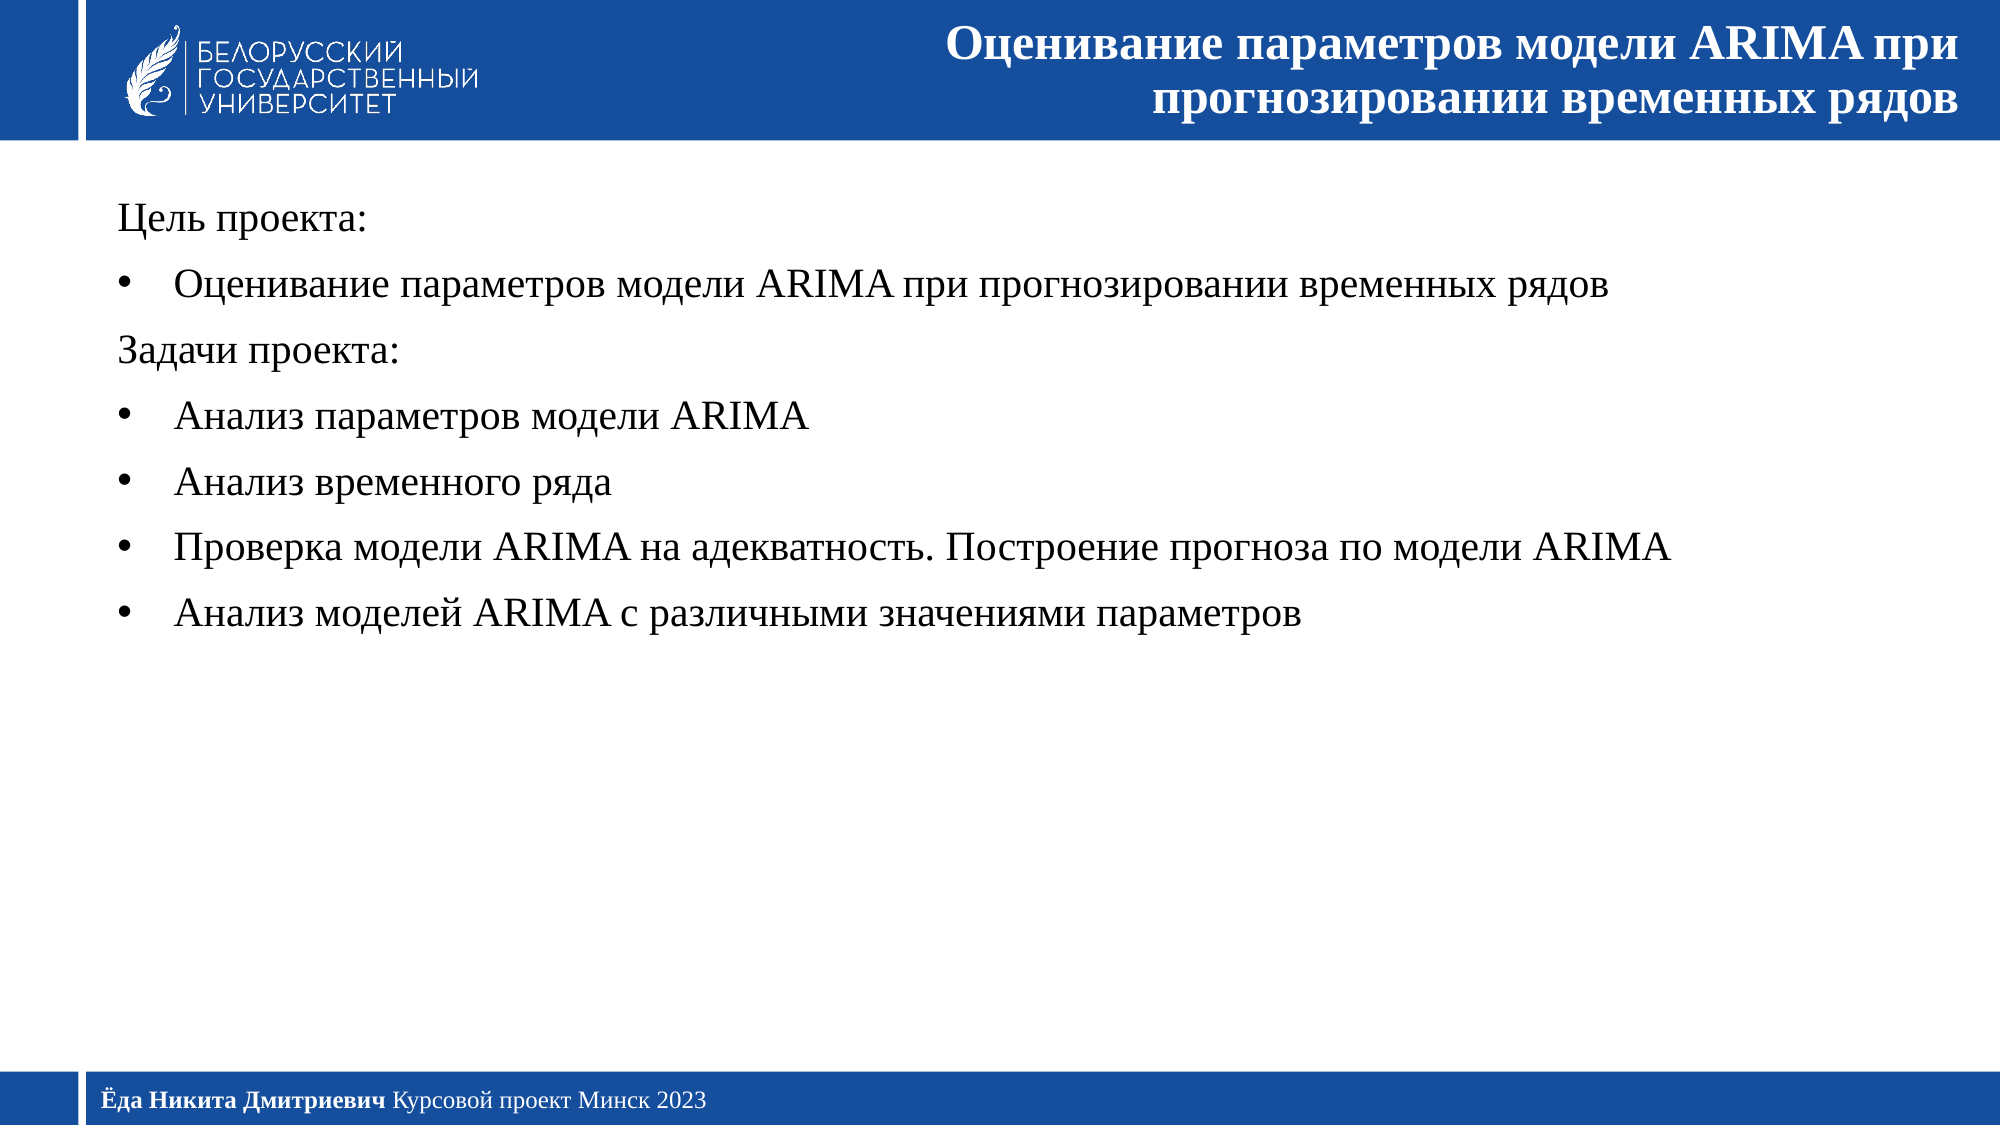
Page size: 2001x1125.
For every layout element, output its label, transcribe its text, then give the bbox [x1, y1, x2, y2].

list Цель проекта: Оценивание параметров модели ARIMA при прогнозировании временных рядов Задачи проекта: Анализ параметров модели ARIMA Анализ временного ряда Проверка модели ARIMA на адекватность. Построение прогноза по модели ARIMA Анализ моделей ARIMA с различными значениями параметров [102, 187, 1890, 888]
picture [684, 457, 1308, 686]
slide_number [1550, 1071, 2000, 1125]
footer Ёда Никита Дмитриевич Курсовой проект Минск 2023 [85, 1071, 761, 1125]
picture [124, 25, 477, 116]
title Оценивание параметров модели ARIMA при прогнозировании временных рядов [898, 6, 1975, 134]
